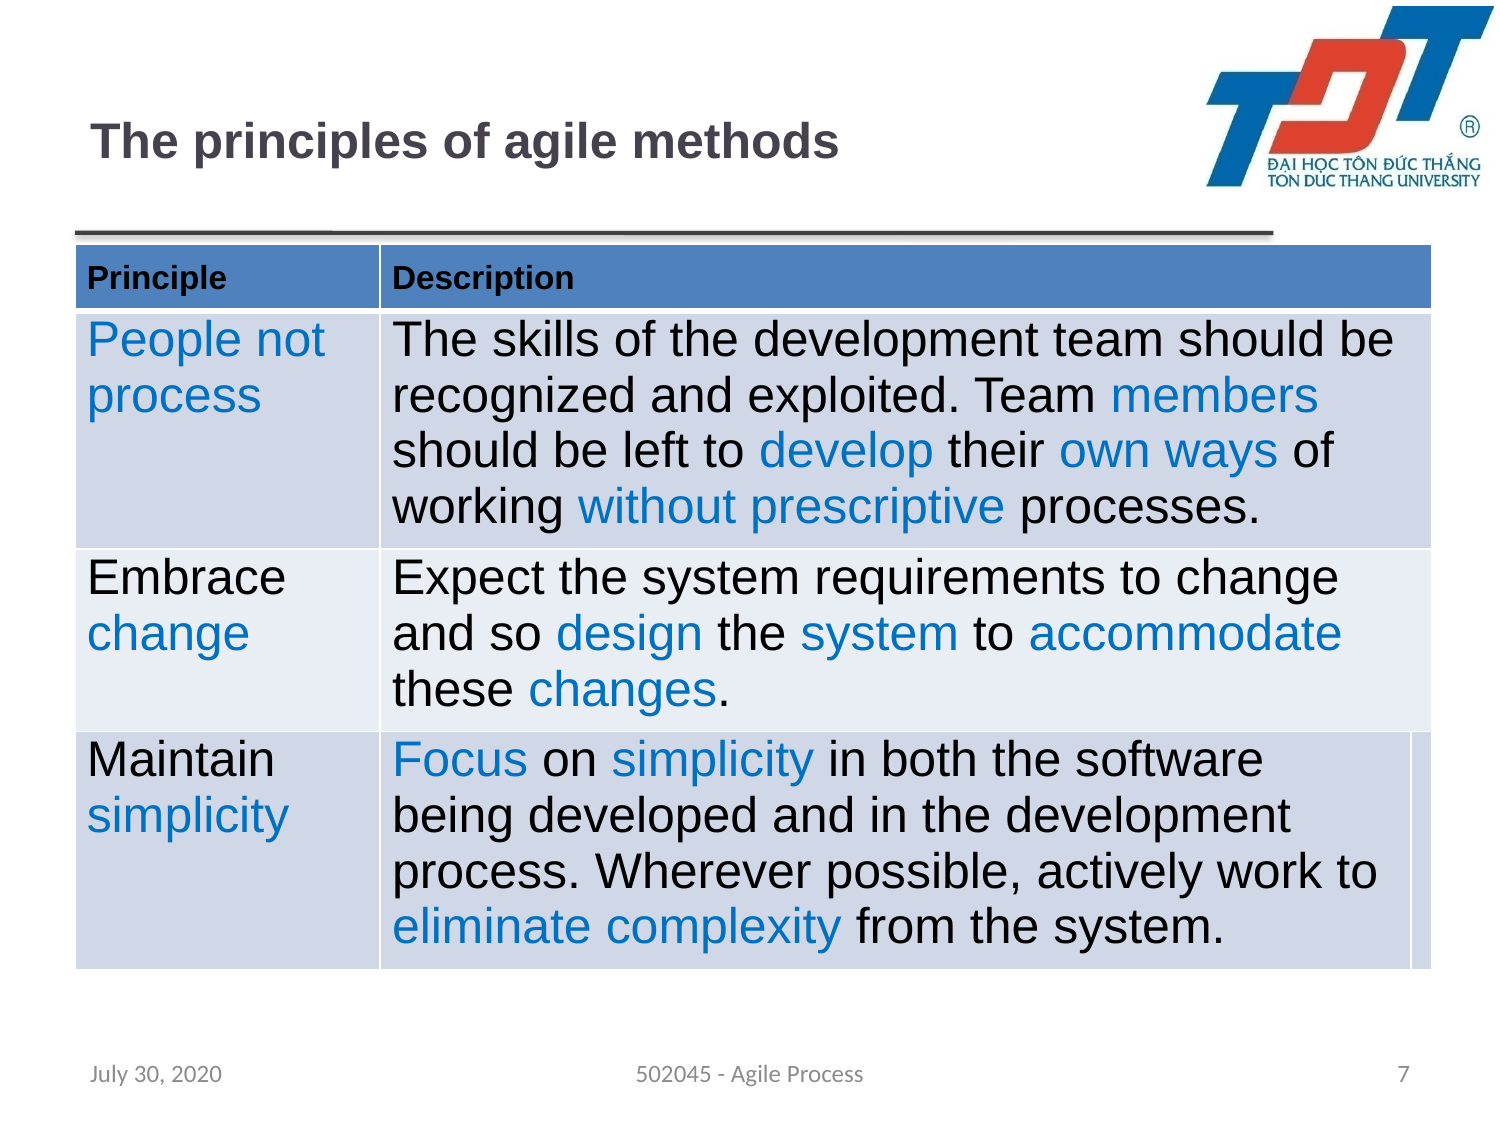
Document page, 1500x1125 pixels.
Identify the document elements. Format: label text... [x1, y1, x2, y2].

table_cell Embrace change [76, 550, 379, 731]
title The principles of agile methods [74, 44, 1272, 233]
table_cell Maintain simplicity [76, 732, 379, 969]
table_cell Focus on simplicity in both the software being developed and in the development process. Wherever possible, actively work to eliminate complexity from the system. [381, 732, 1410, 969]
table_header Principle [76, 245, 379, 308]
picture [1206, 6, 1494, 187]
table_header Description [381, 245, 1431, 308]
table_cell [1412, 732, 1431, 969]
footer 502045 - Agile Process [512, 1042, 988, 1103]
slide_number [75, 1042, 425, 1103]
table_cell People not process [76, 314, 379, 548]
table_cell Expect the system requirements to change and so design the system to accommodate these changes. [381, 550, 1431, 731]
table_cell The skills of the development team should be recognized and exploited. Team members should be left to develop their own ways of working without prescriptive processes. [381, 314, 1431, 548]
slide_number 7 [1074, 1042, 1425, 1103]
